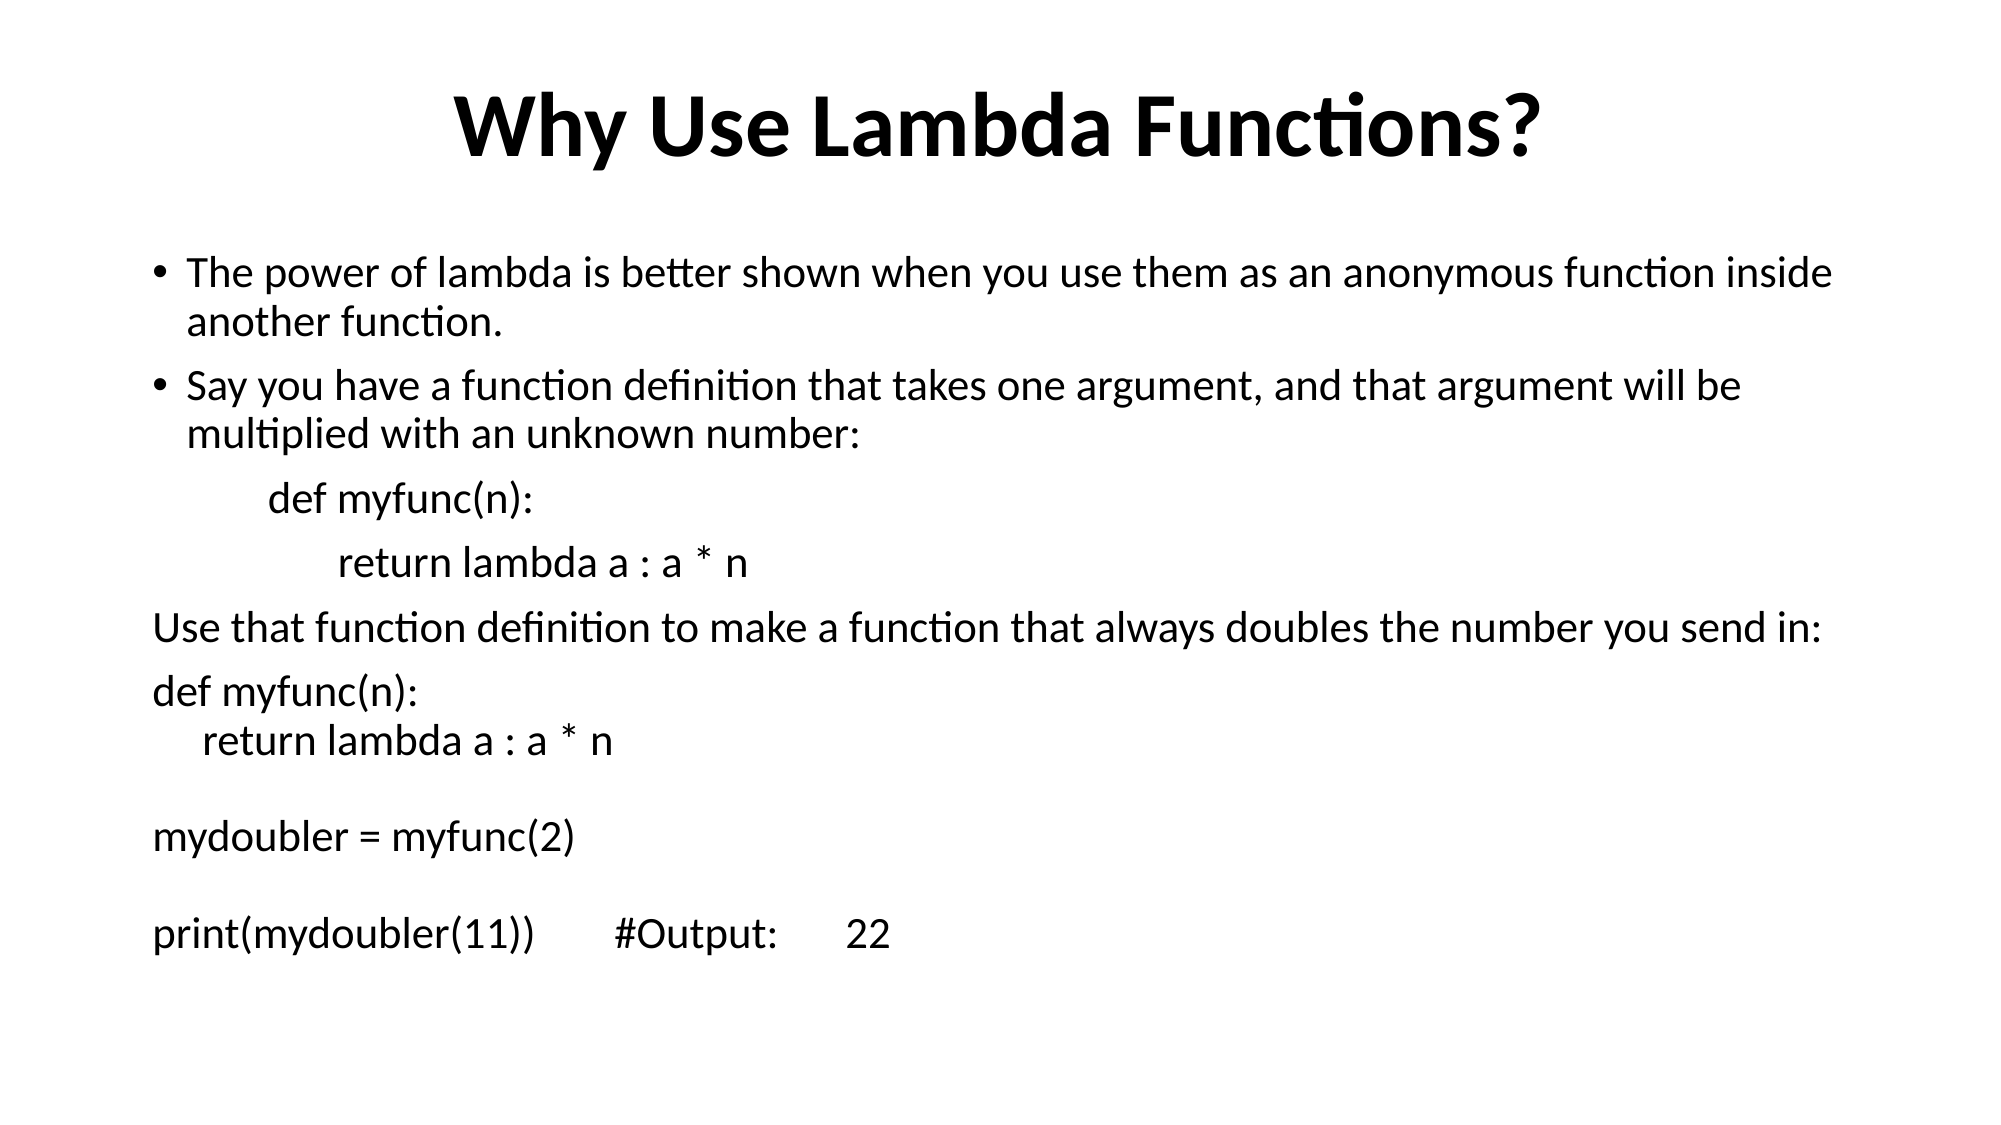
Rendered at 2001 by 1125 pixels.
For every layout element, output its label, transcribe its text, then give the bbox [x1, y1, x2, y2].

title Why Use Lambda Functions? [137, 59, 1863, 195]
list The power of lambda is better shown when you use them as an anonymous function inside another function. Say you have a function definition that takes one argument, and that argument will be multiplied with an unknown number: def myfunc(n): return lambda a : a * n Use that function definition to make a function that always doubles the number you send in: def myfunc(n): return lambda a : a * n mydoubler = myfunc(2) print(mydoubler(11)) #Output: 22 [137, 241, 1863, 1014]
